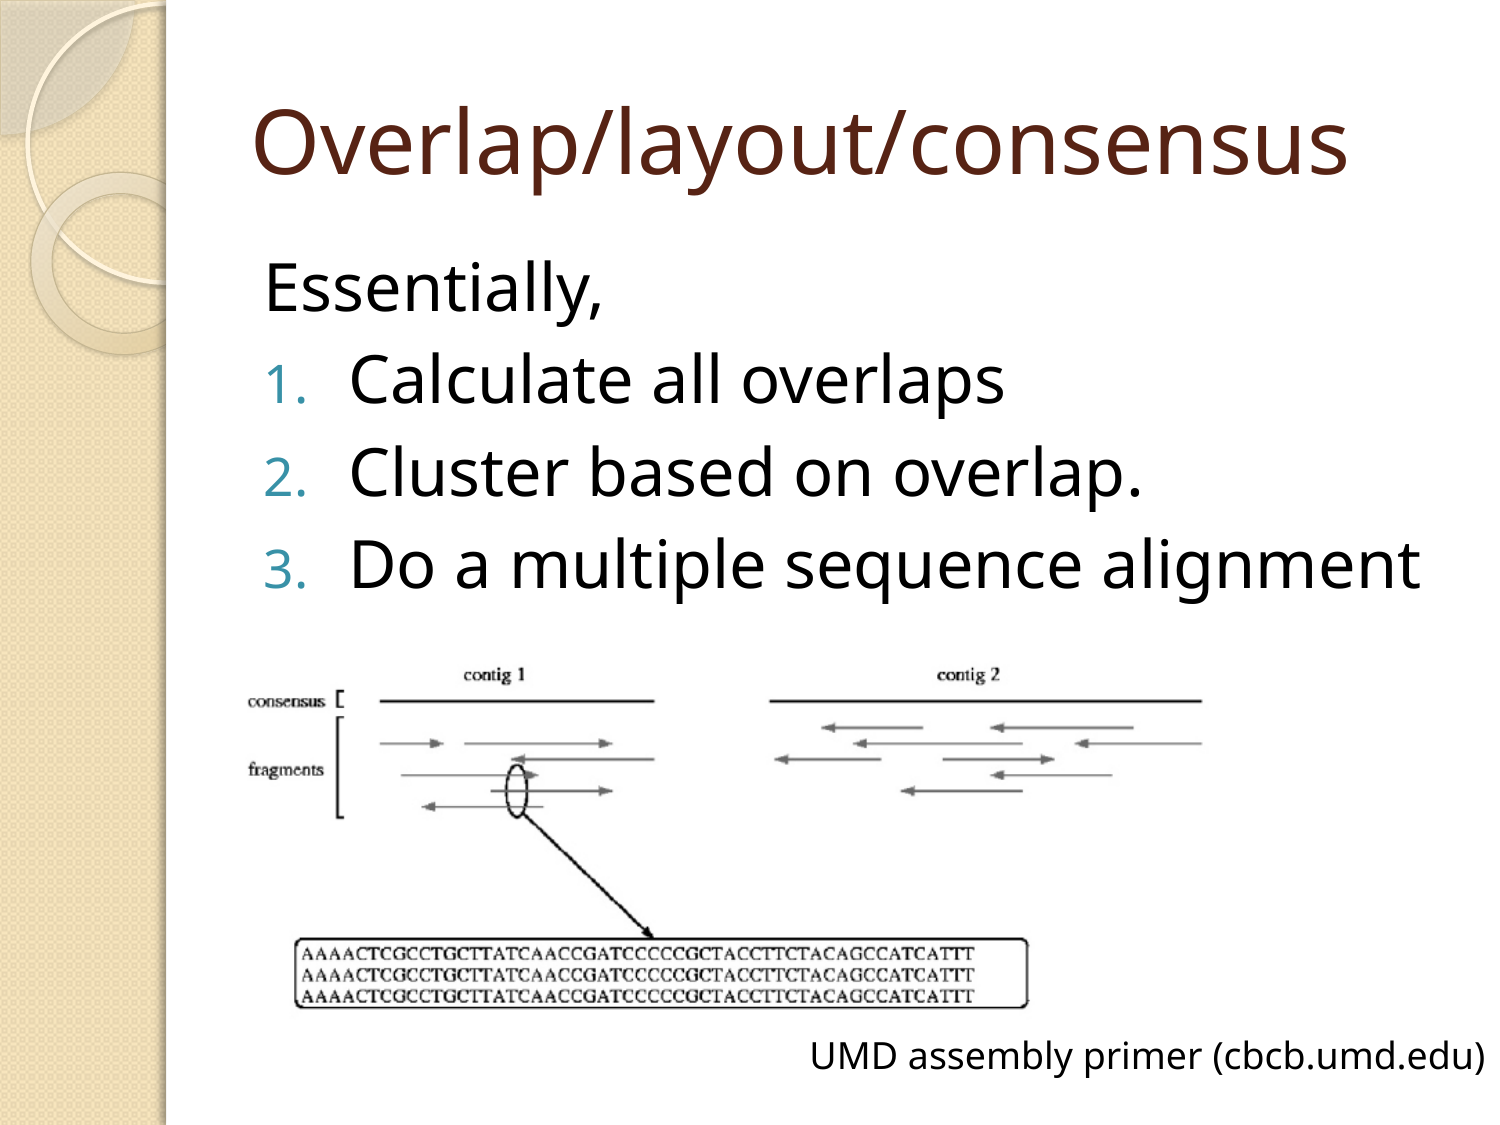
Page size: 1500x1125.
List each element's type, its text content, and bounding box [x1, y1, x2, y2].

picture [235, 643, 1272, 1026]
text_box UMD assembly primer (cbcb.umd.edu) [794, 1024, 1500, 1085]
list Essentially, Calculate all overlaps Cluster based on overlap. Do a multiple sequence alignment [235, 237, 1466, 1024]
title Overlap/layout/consensus [235, 45, 1466, 233]
